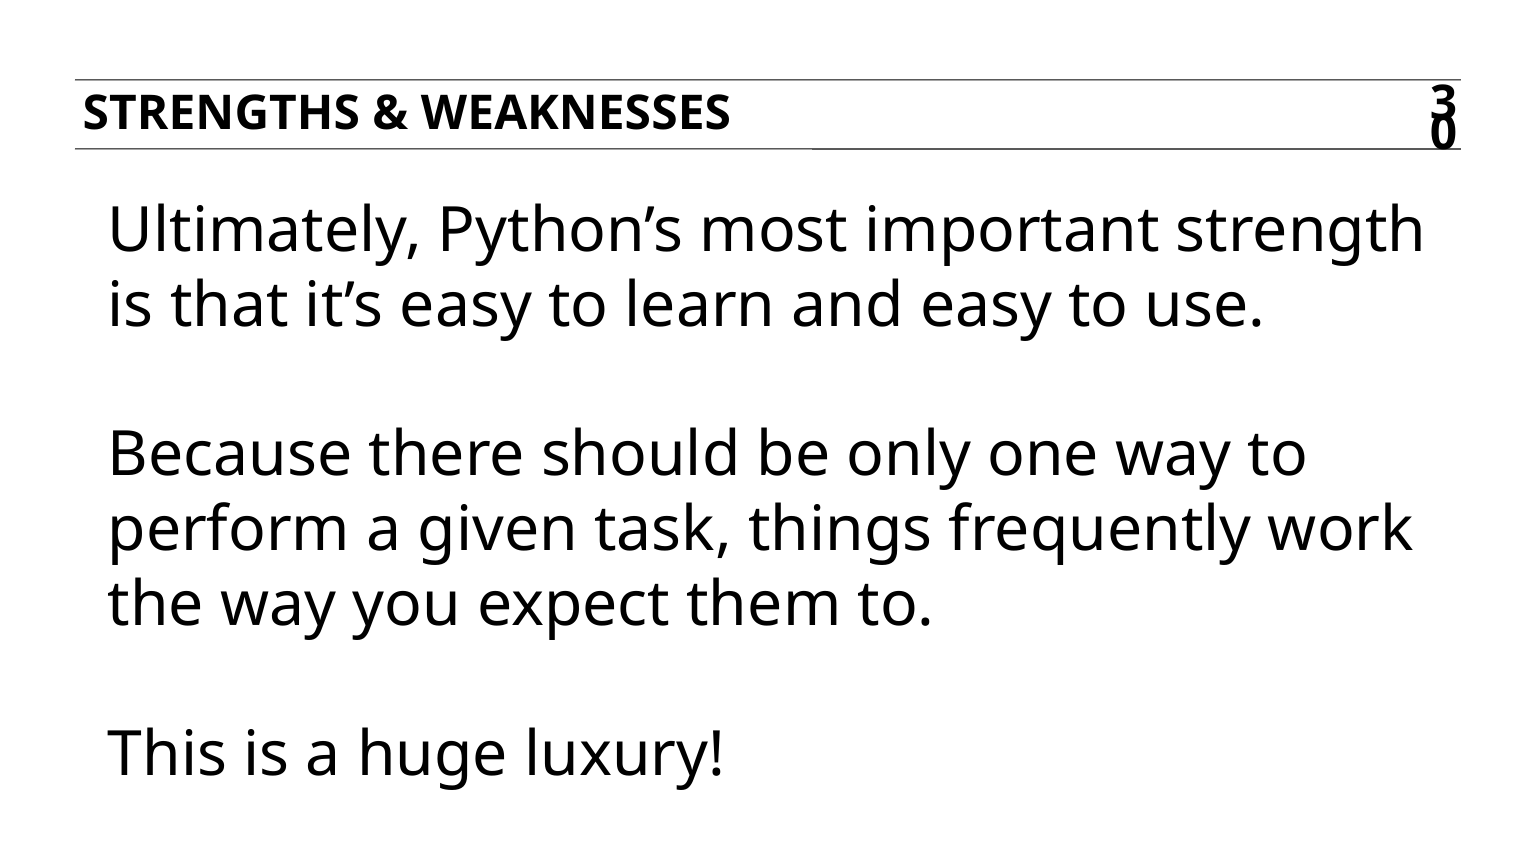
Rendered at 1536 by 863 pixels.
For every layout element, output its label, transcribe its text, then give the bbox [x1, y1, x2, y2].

text_box Ultimately, Python’s most important strength is that it’s easy to learn and easy to use. Because there should be only one way to perform a given task, things frequently work the way you expect them to. This is a huge luxury! [92, 181, 1468, 796]
slide_number 30 [1419, 86, 1461, 138]
list Strengths & weaknesses [67, 81, 1118, 132]
